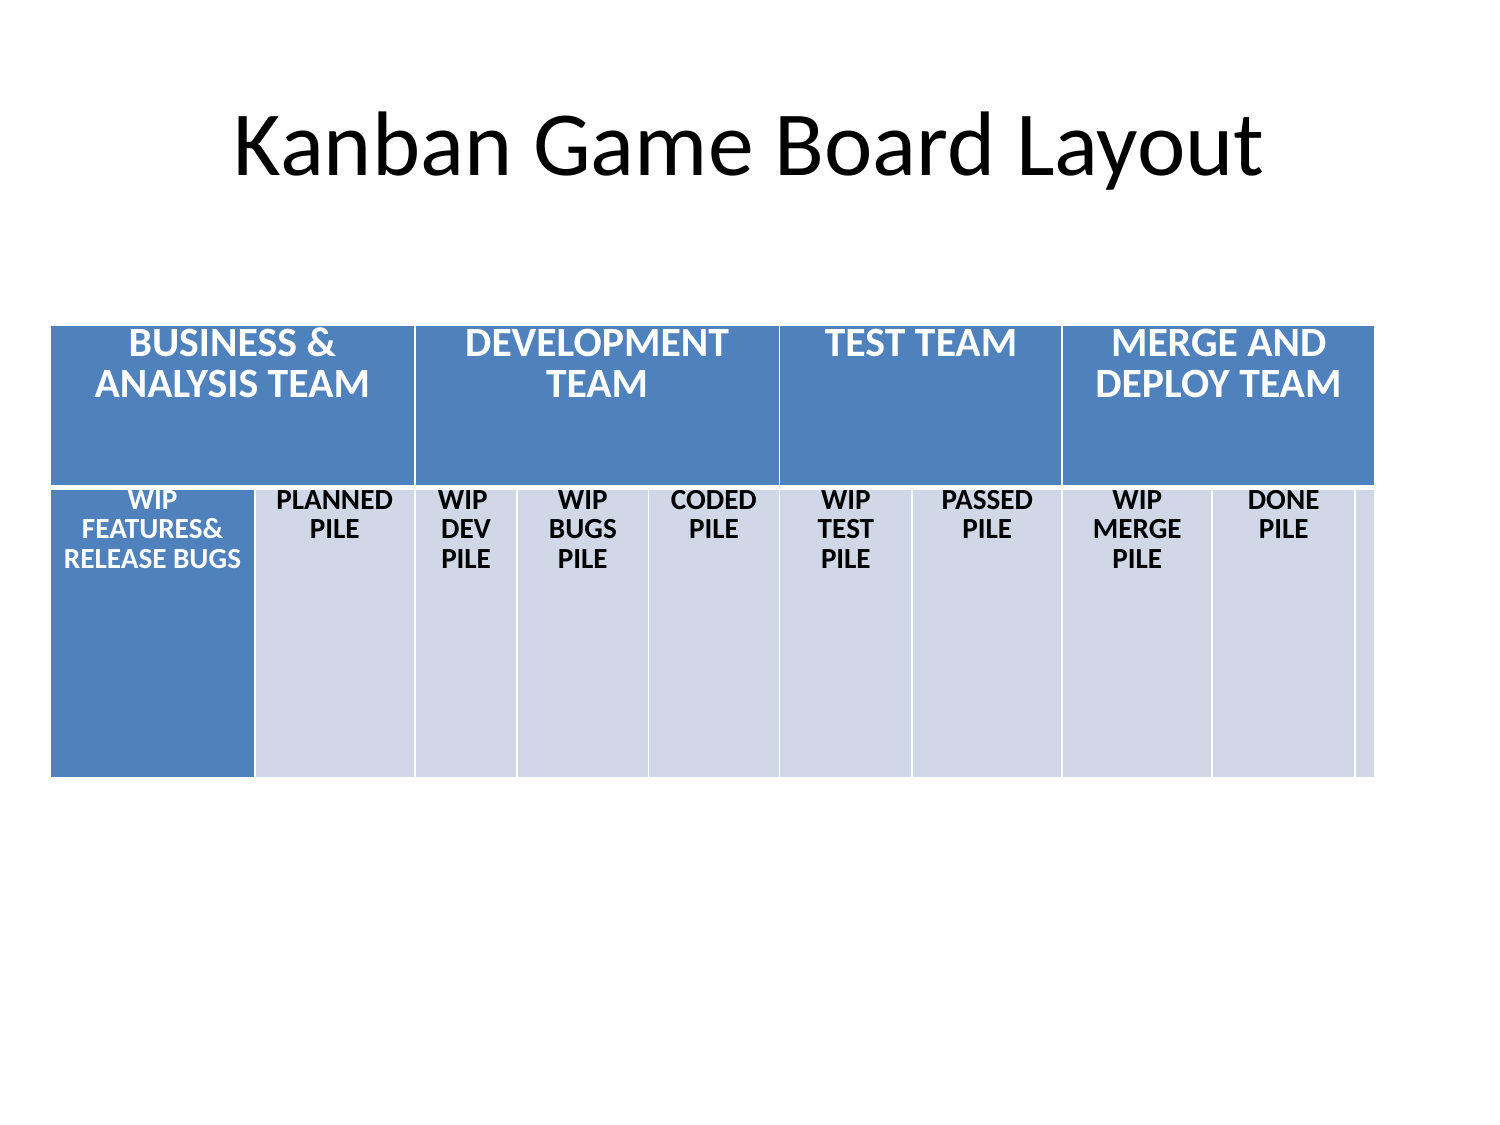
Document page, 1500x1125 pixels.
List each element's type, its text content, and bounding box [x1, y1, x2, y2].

table_header MERGE AND DEPLOY TEAM [1063, 326, 1374, 485]
table_cell CODED PILE [649, 490, 779, 777]
table_cell WIP DEV PILE [416, 490, 516, 777]
table_header BUSINESS & ANALYSIS TEAM [51, 326, 414, 485]
table_header TEST TEAM [780, 326, 1061, 485]
title Kanban Game Board Layout [75, 45, 1425, 233]
table_cell WIP TEST PILE [780, 490, 911, 777]
table_cell [1356, 490, 1374, 777]
table_cell DONE PILE [1213, 490, 1354, 777]
table_cell WIP FEATURES& RELEASE BUGS [51, 490, 254, 777]
table_cell WIP BUGS PILE [518, 490, 648, 777]
table_cell PASSED PILE [913, 490, 1061, 777]
table_cell PLANNED PILE [256, 490, 414, 777]
table_header DEVELOPMENT TEAM [416, 326, 779, 485]
table_cell WIP MERGE PILE [1063, 490, 1211, 777]
